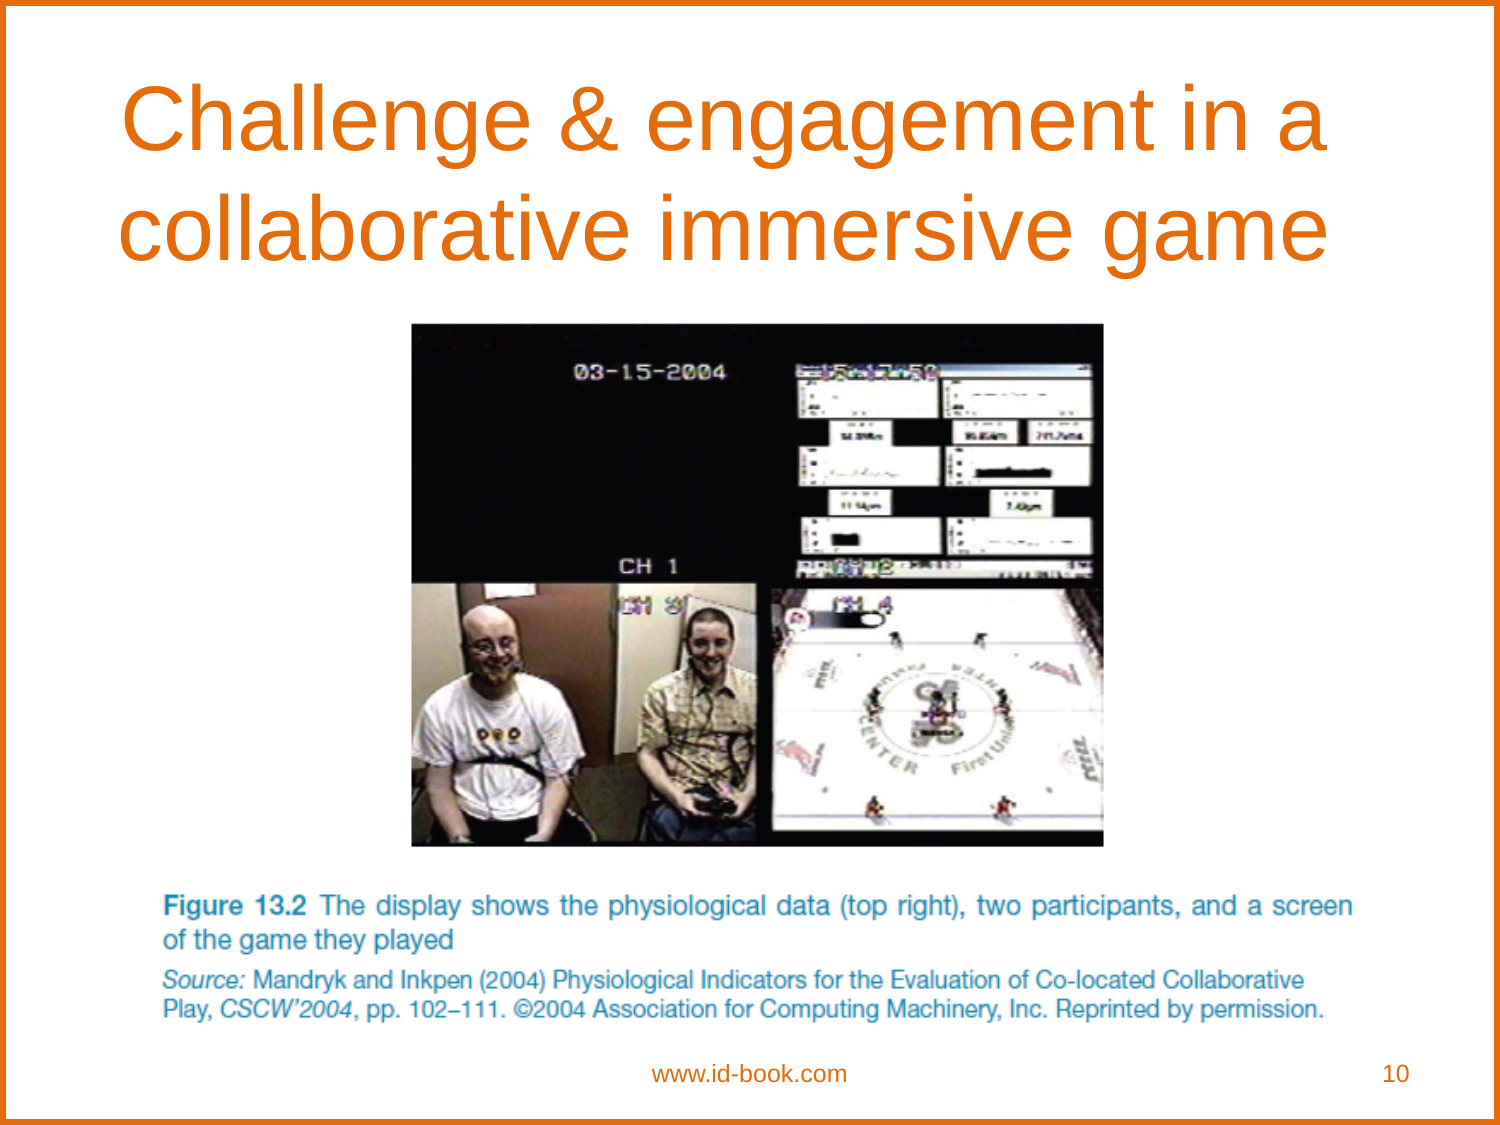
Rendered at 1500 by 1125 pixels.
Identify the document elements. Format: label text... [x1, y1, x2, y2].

picture [123, 302, 1362, 1036]
footer www.id-book.com [512, 1044, 988, 1103]
title Challenge & engagement in a collaborative immersive game [62, 50, 1388, 288]
slide_number 10 [1074, 1042, 1425, 1103]
